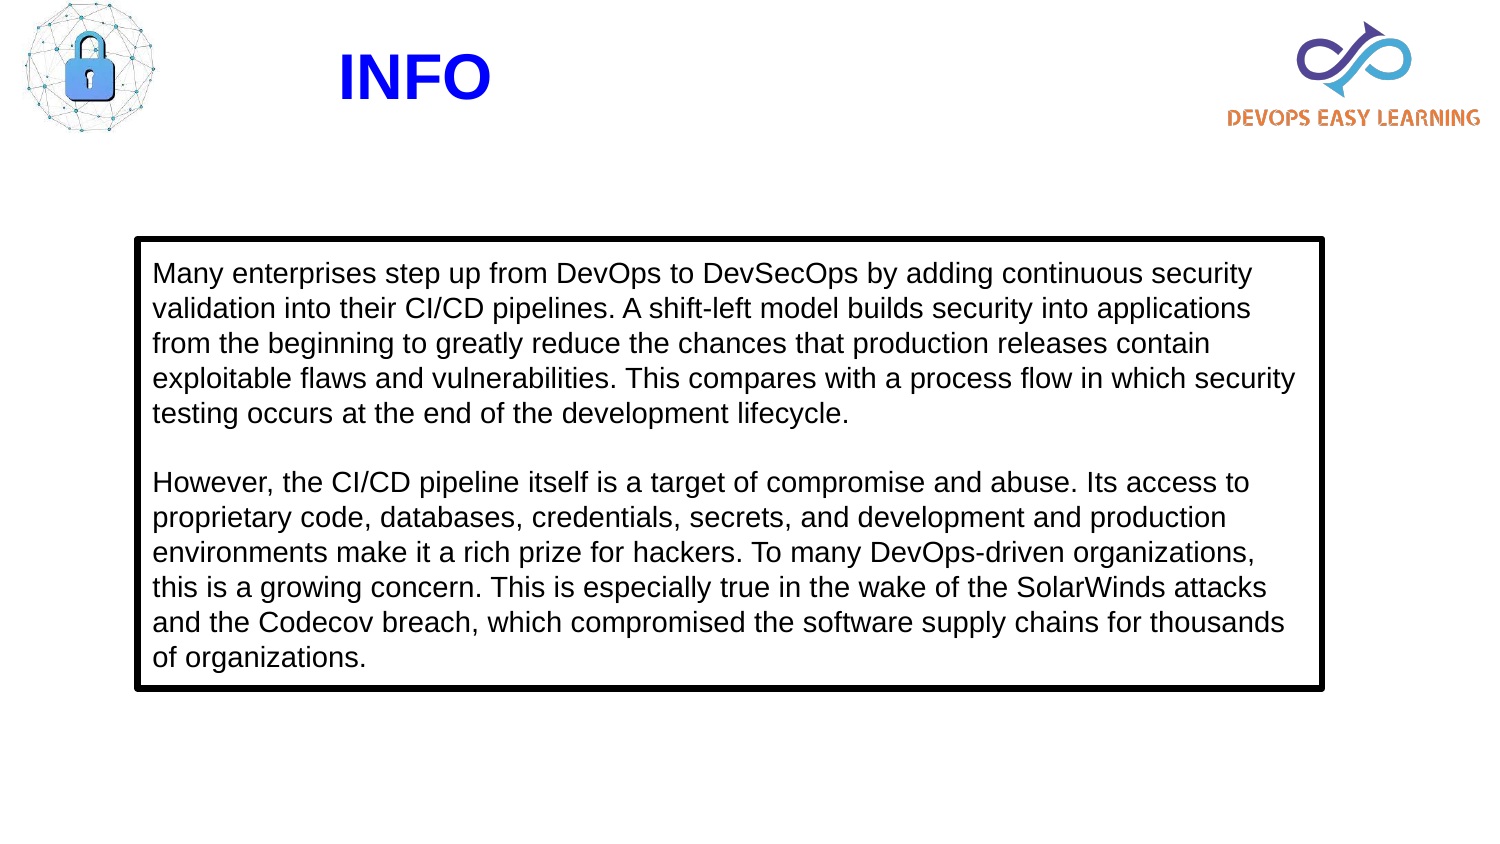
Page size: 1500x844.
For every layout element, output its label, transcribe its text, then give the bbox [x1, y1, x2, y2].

picture [1216, 9, 1492, 148]
picture [0, 0, 179, 134]
text_box Many enterprises step up from DevOps to DevSecOps by adding continuous security validation into their CI/CD pipelines. A shift-left model builds security into applications from the beginning to greatly reduce the chances that production releases contain exploitable flaws and vulnerabilities. This compares with a process flow in which security testing occurs at the end of the development lifecycle. However, the CI/CD pipeline itself is a target of compromise and abuse. Its access to proprietary code, databases, credentials, secrets, and development and production environments make it a rich prize for hackers. To many DevOps-driven organizations, this is a growing concern. This is especially true in the wake of the SolarWinds attacks and the Codecov breach, which compromised the software supply chains for thousands of organizations. [137, 239, 1323, 689]
text_box INFO [323, 20, 1123, 128]
